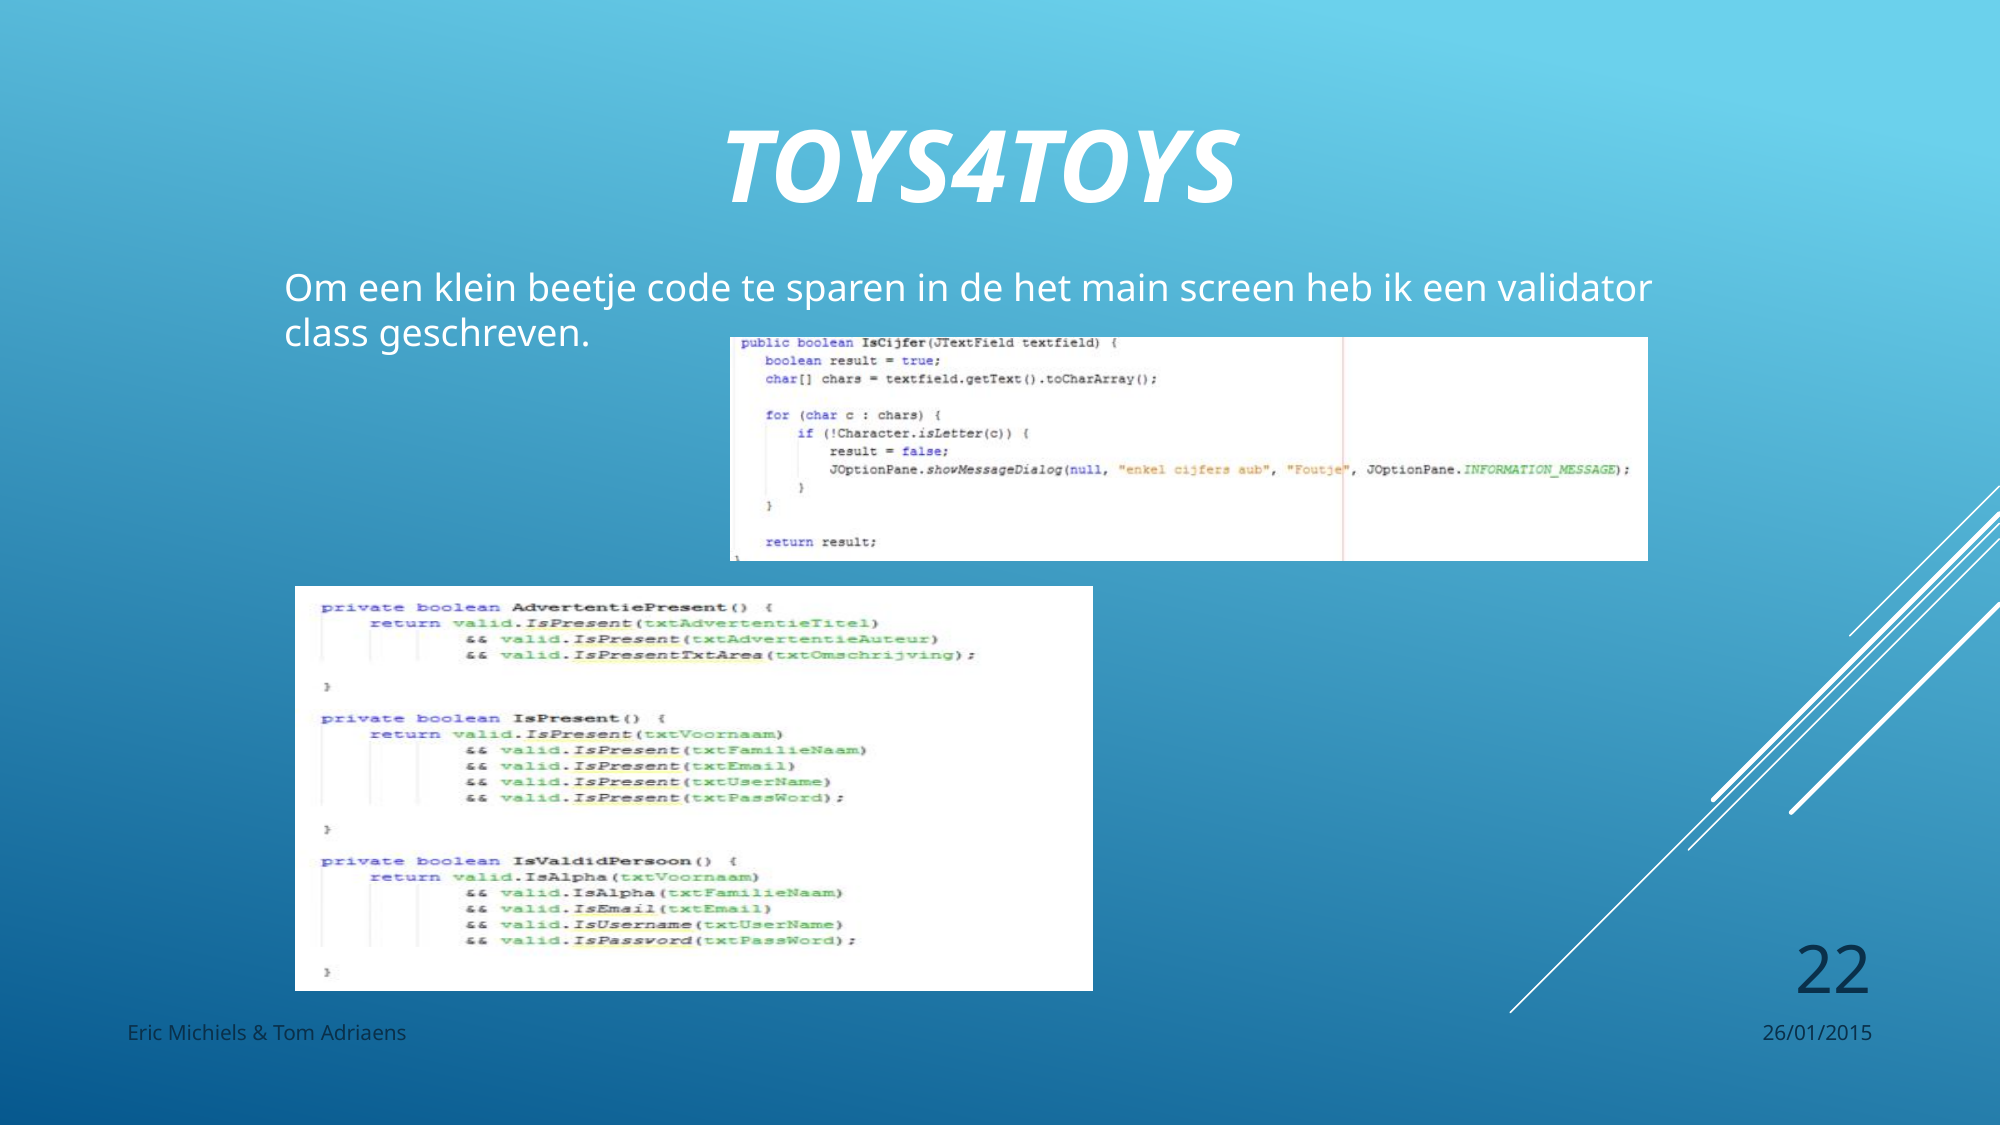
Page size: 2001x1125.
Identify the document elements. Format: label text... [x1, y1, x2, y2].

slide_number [1624, 1012, 1888, 1073]
picture [730, 337, 1648, 561]
text_box Toys4Toys [622, 94, 1338, 241]
picture [295, 586, 1093, 991]
text_box Om een klein beetje code te sparen in de het main screen heb ik een validator class geschreven. [269, 256, 1752, 361]
slide_number 22 [1700, 915, 1888, 1025]
footer Eric Michiels & Tom Adriaens [112, 1012, 1350, 1073]
